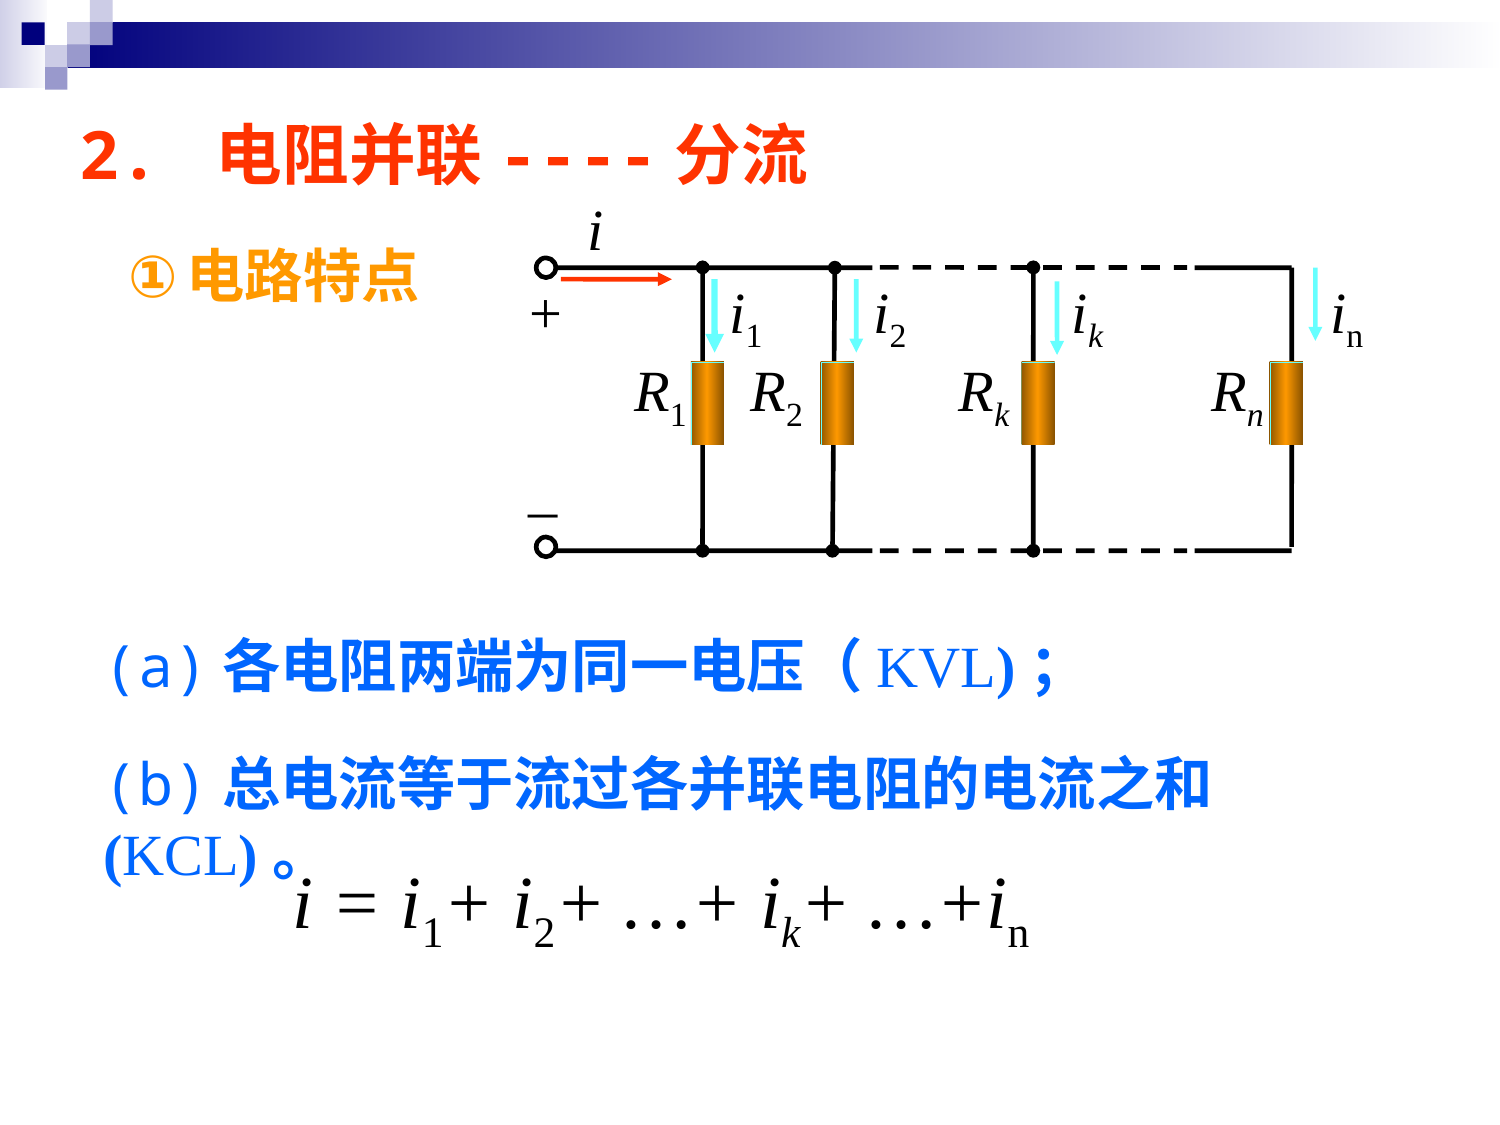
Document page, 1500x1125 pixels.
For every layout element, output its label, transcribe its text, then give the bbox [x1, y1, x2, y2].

text_box 电路特点 [113, 231, 479, 317]
text_box i = i1+ i2+ …+ ik+ …+in [277, 846, 1093, 964]
text_box (b)总电流等于流过各并联电阻的电流之和(KCL)。 [88, 739, 1459, 895]
text_box 2. 电阻并联----分流 [64, 105, 1043, 201]
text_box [513, 184, 1409, 557]
text_box (a)各电阻两端为同一电压（KVL)； [88, 621, 1176, 707]
